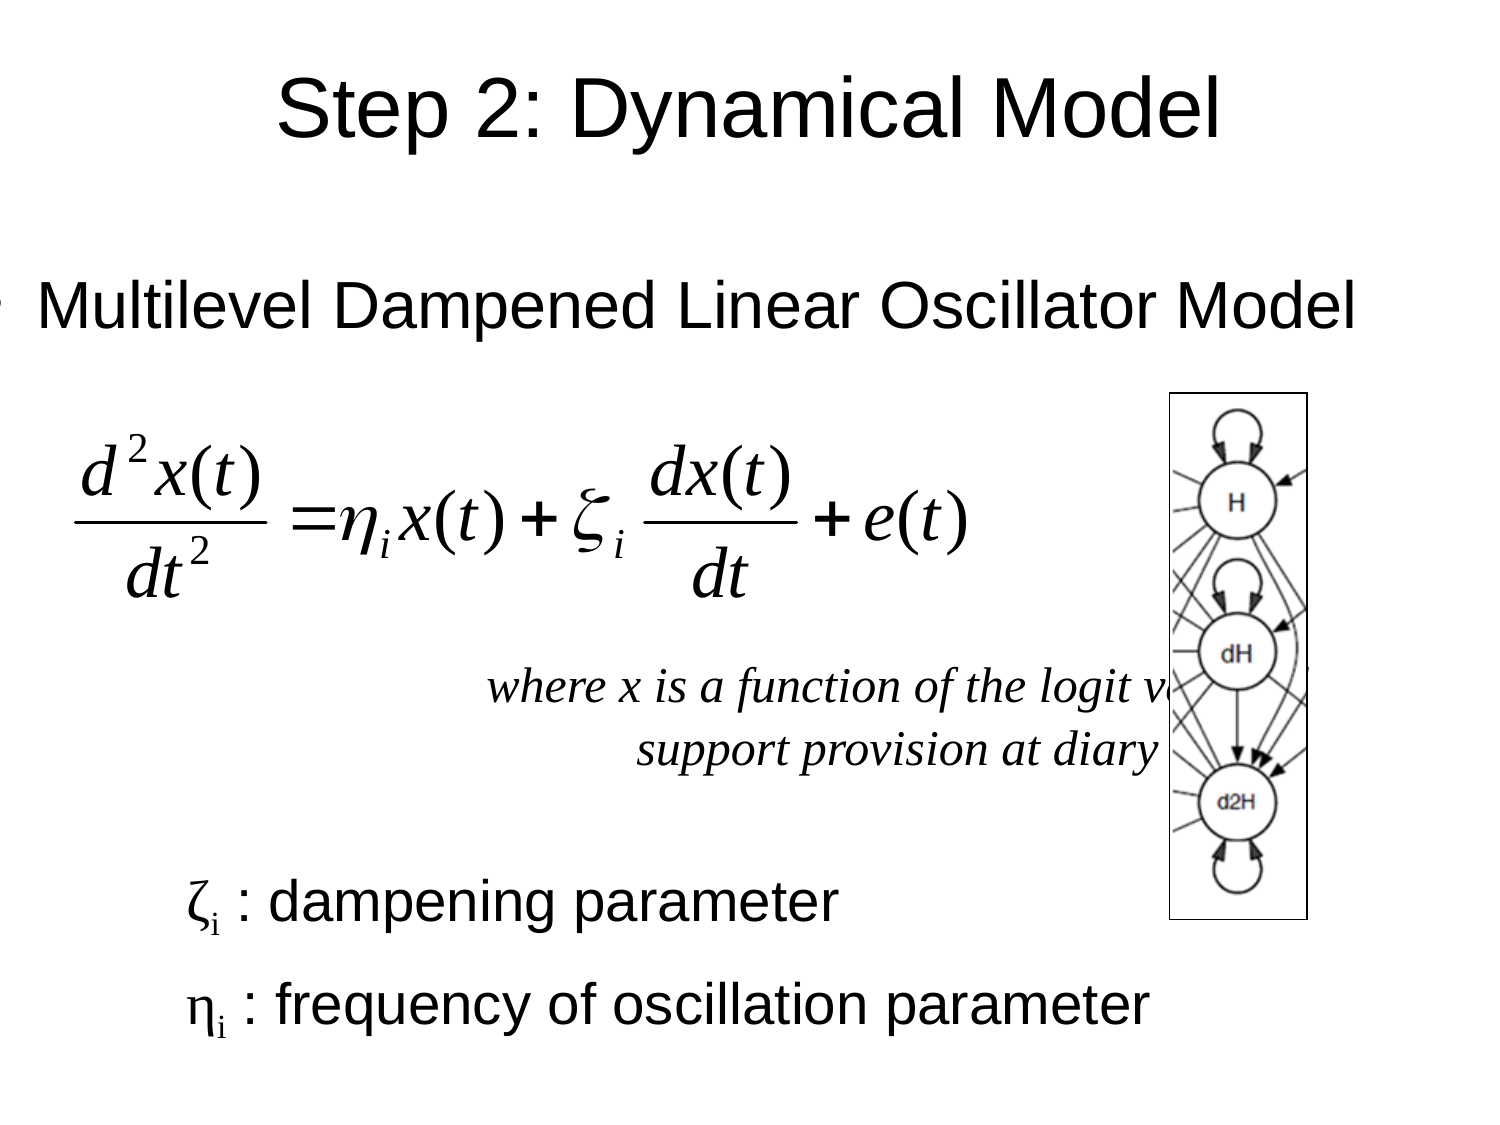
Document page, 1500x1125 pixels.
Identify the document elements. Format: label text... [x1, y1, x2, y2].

title Step 2: Dynamical Model [75, 45, 1425, 163]
list Multilevel Dampened Linear Oscillator Model where x is a function of the logit value of support provision at diary day (t) ζi : dampening parameter ηi : frequency of oscillation parameter [0, 254, 1391, 1070]
picture [1169, 393, 1307, 920]
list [62, 413, 985, 614]
